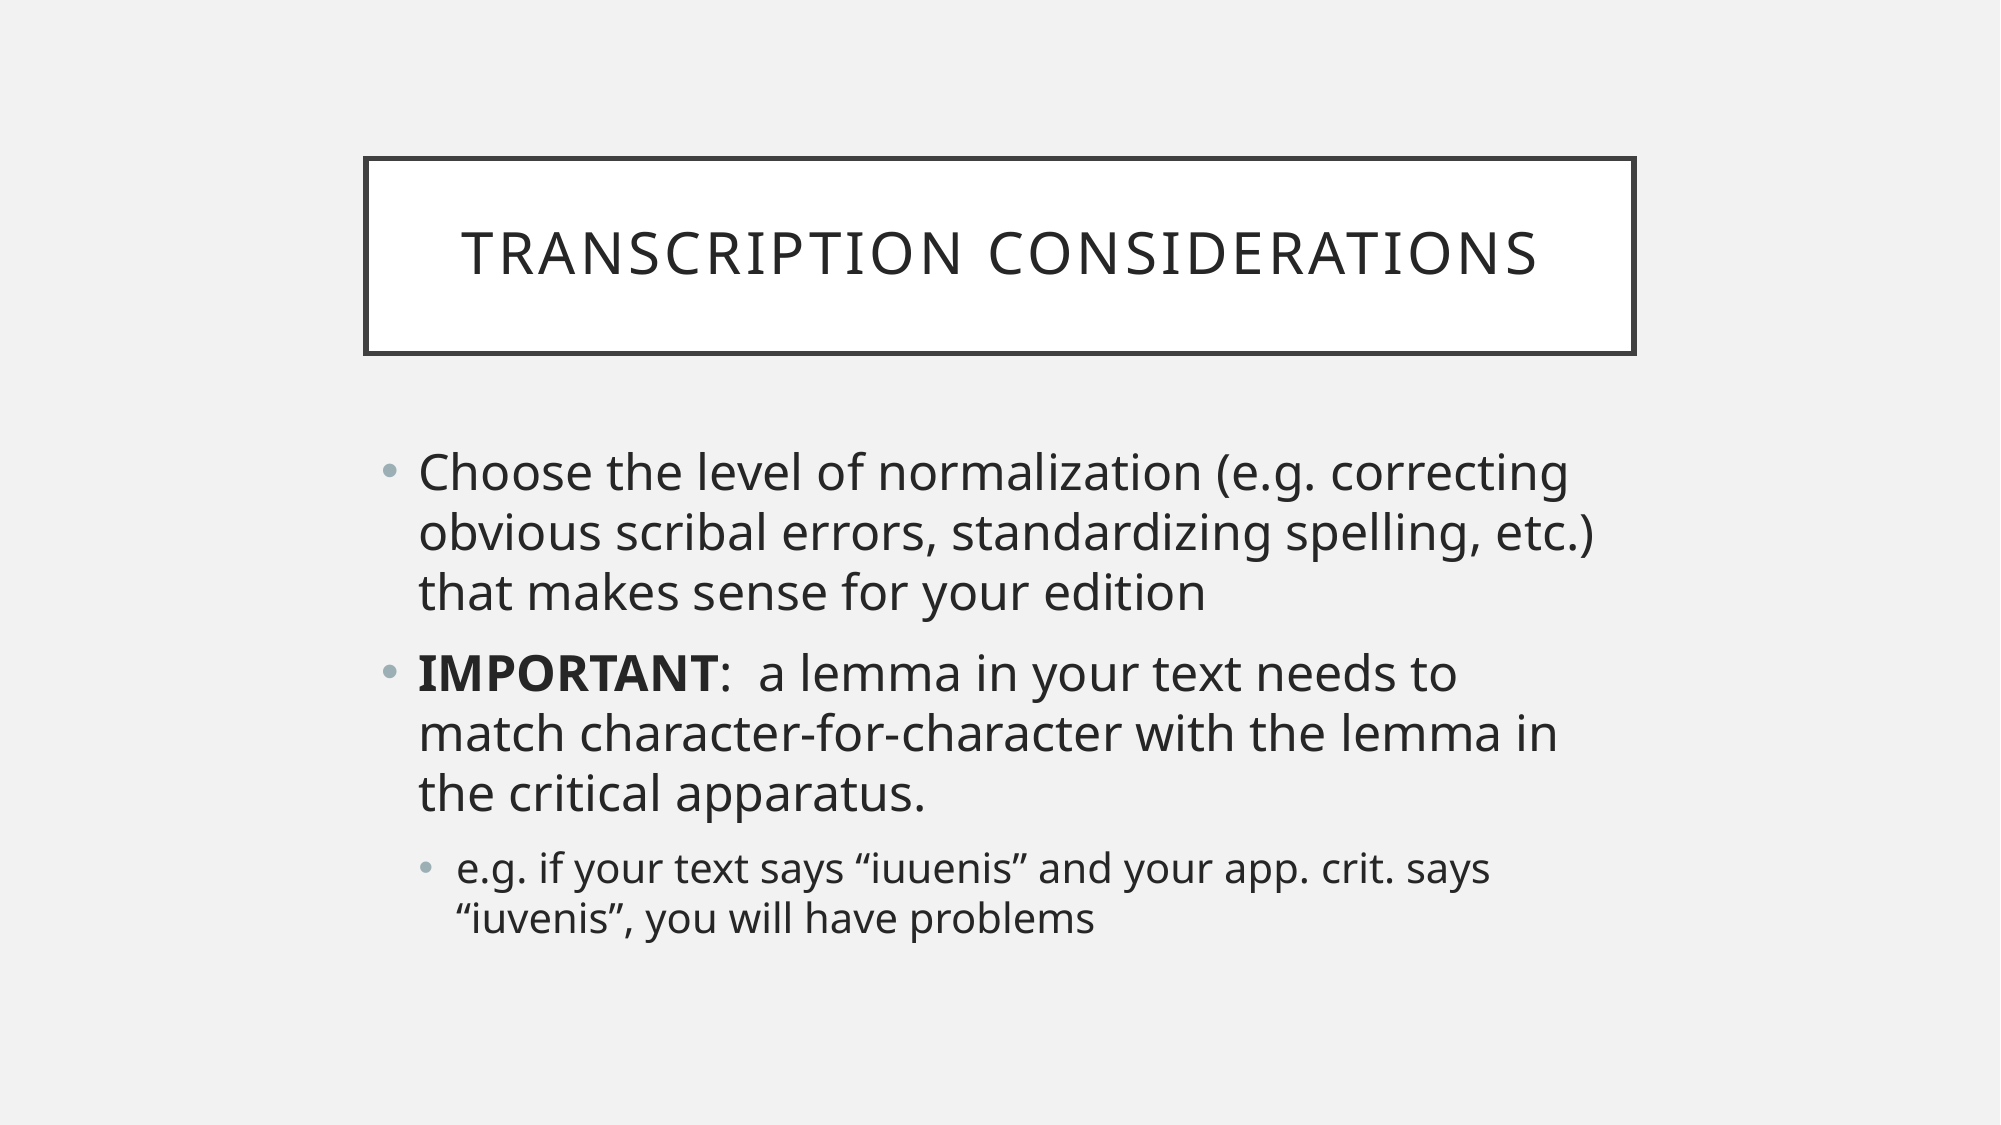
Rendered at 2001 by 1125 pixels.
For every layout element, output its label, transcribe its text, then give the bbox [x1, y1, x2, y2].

list Choose the level of normalization (e.g. correcting obvious scribal errors, standardizing spelling, etc.) that makes sense for your edition IMPORTANT: a lemma in your text needs to match character-for-character with the lemma in the critical apparatus. e.g. if your text says “iuuenis” and your app. crit. says “iuvenis”, you will have problems [366, 432, 1634, 942]
title Transcription Considerations [363, 156, 1637, 356]
